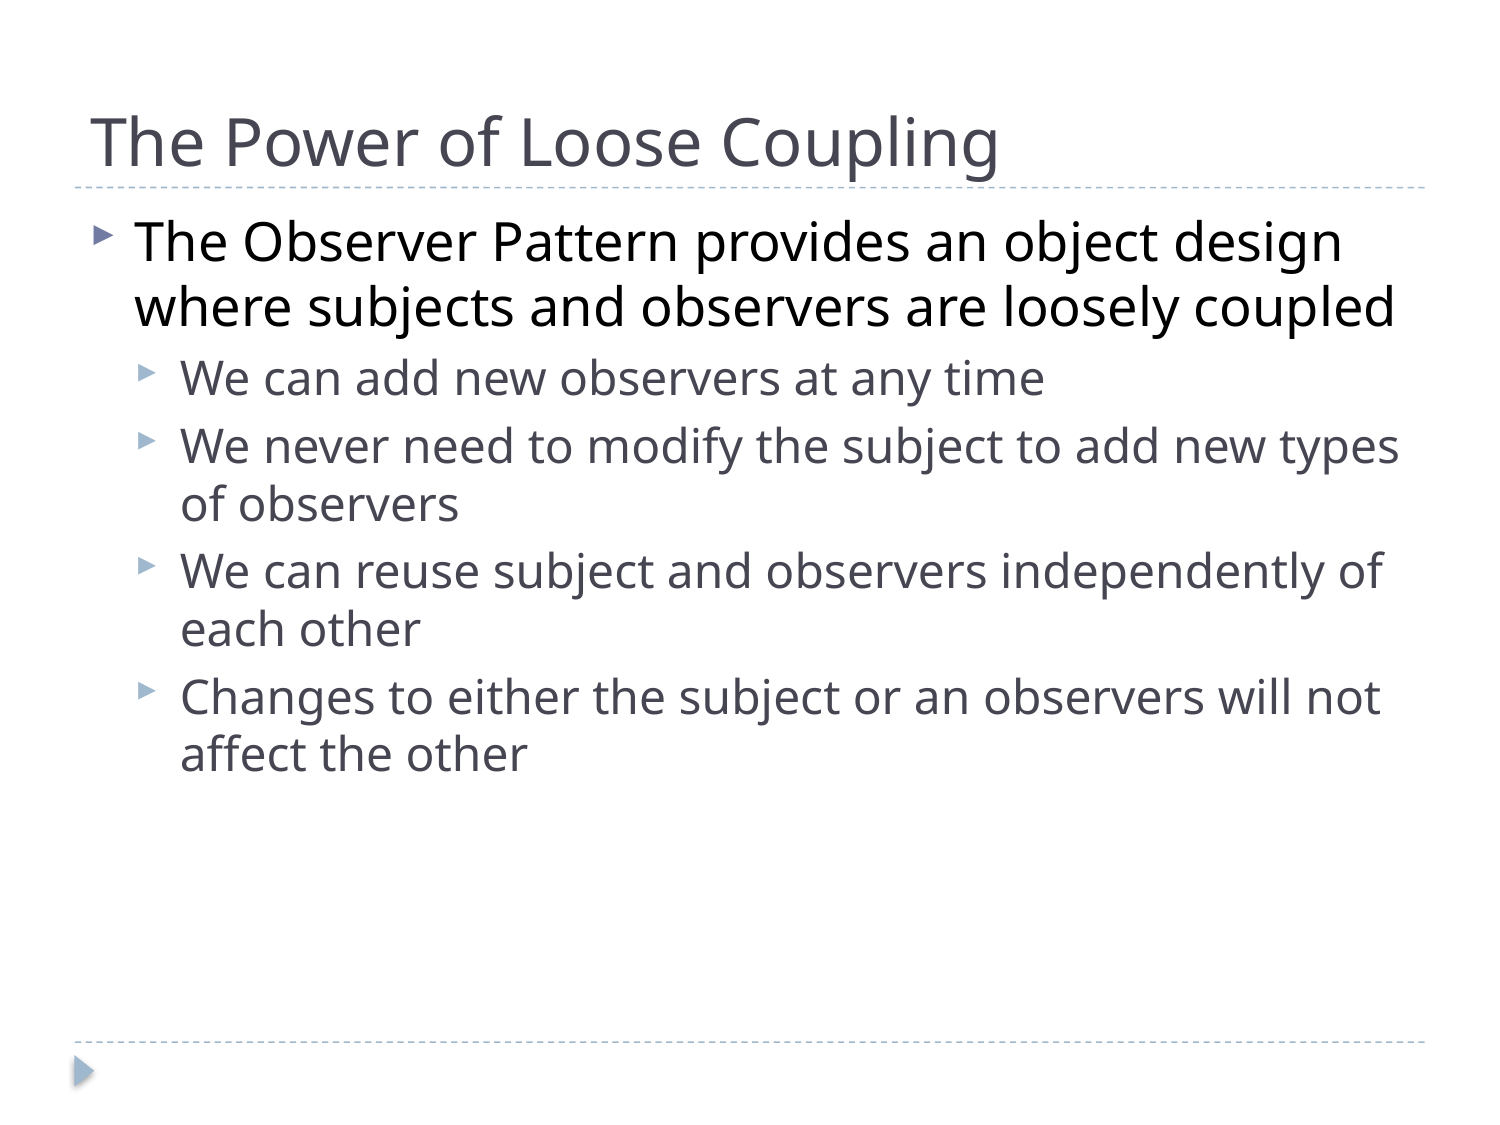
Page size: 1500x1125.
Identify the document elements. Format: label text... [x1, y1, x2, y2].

title The Power of Loose Coupling [74, 24, 1426, 188]
list The Observer Pattern provides an object design where subjects and observers are loosely coupled We can add new observers at any time We never need to modify the subject to add new types of observers We can reuse subject and observers independently of each other Changes to either the subject or an observers will not affect the other [74, 199, 1426, 1011]
